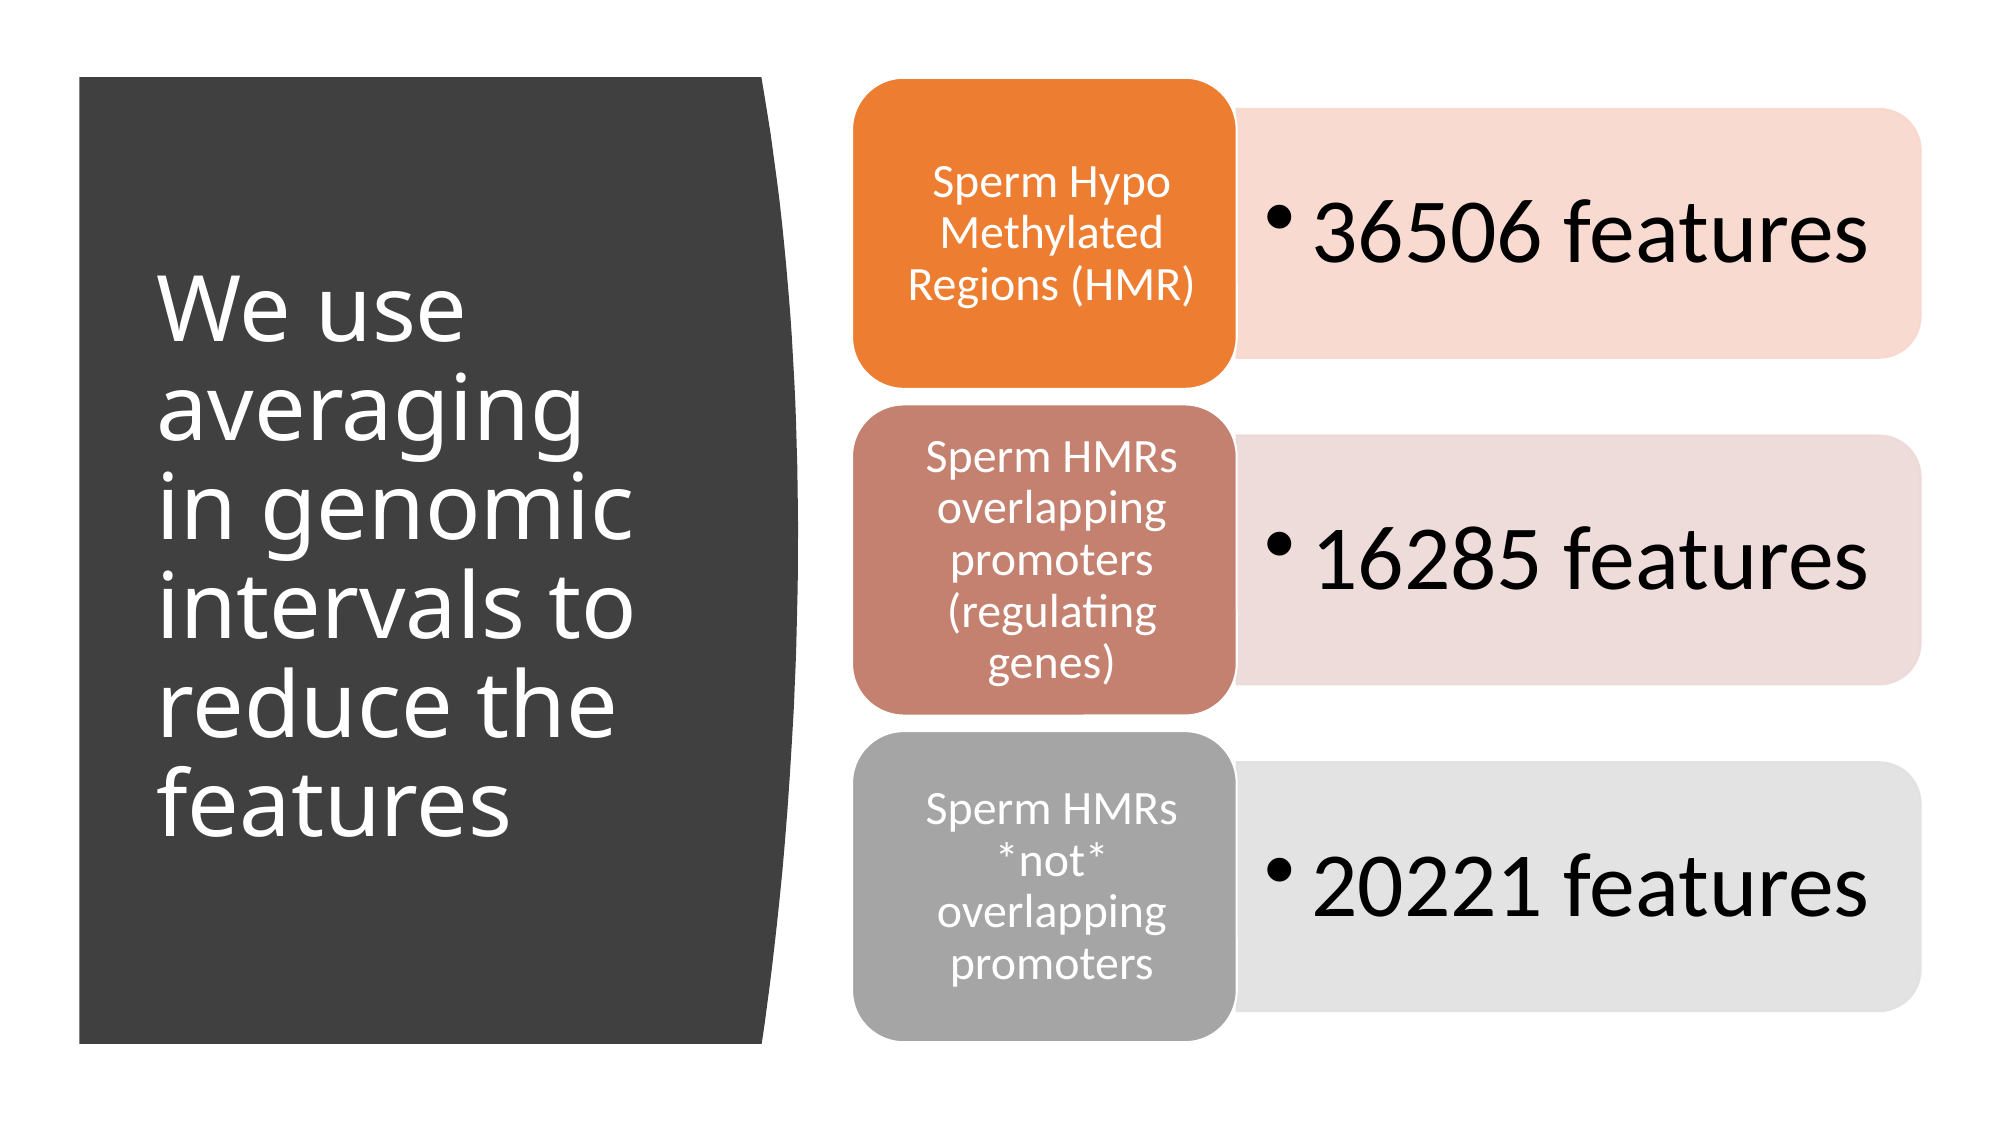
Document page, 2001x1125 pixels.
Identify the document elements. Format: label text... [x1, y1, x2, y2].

title We use averaging in genomic intervals to reduce the features [141, 166, 702, 953]
text_box [78, 76, 800, 1045]
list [852, 77, 1921, 1043]
